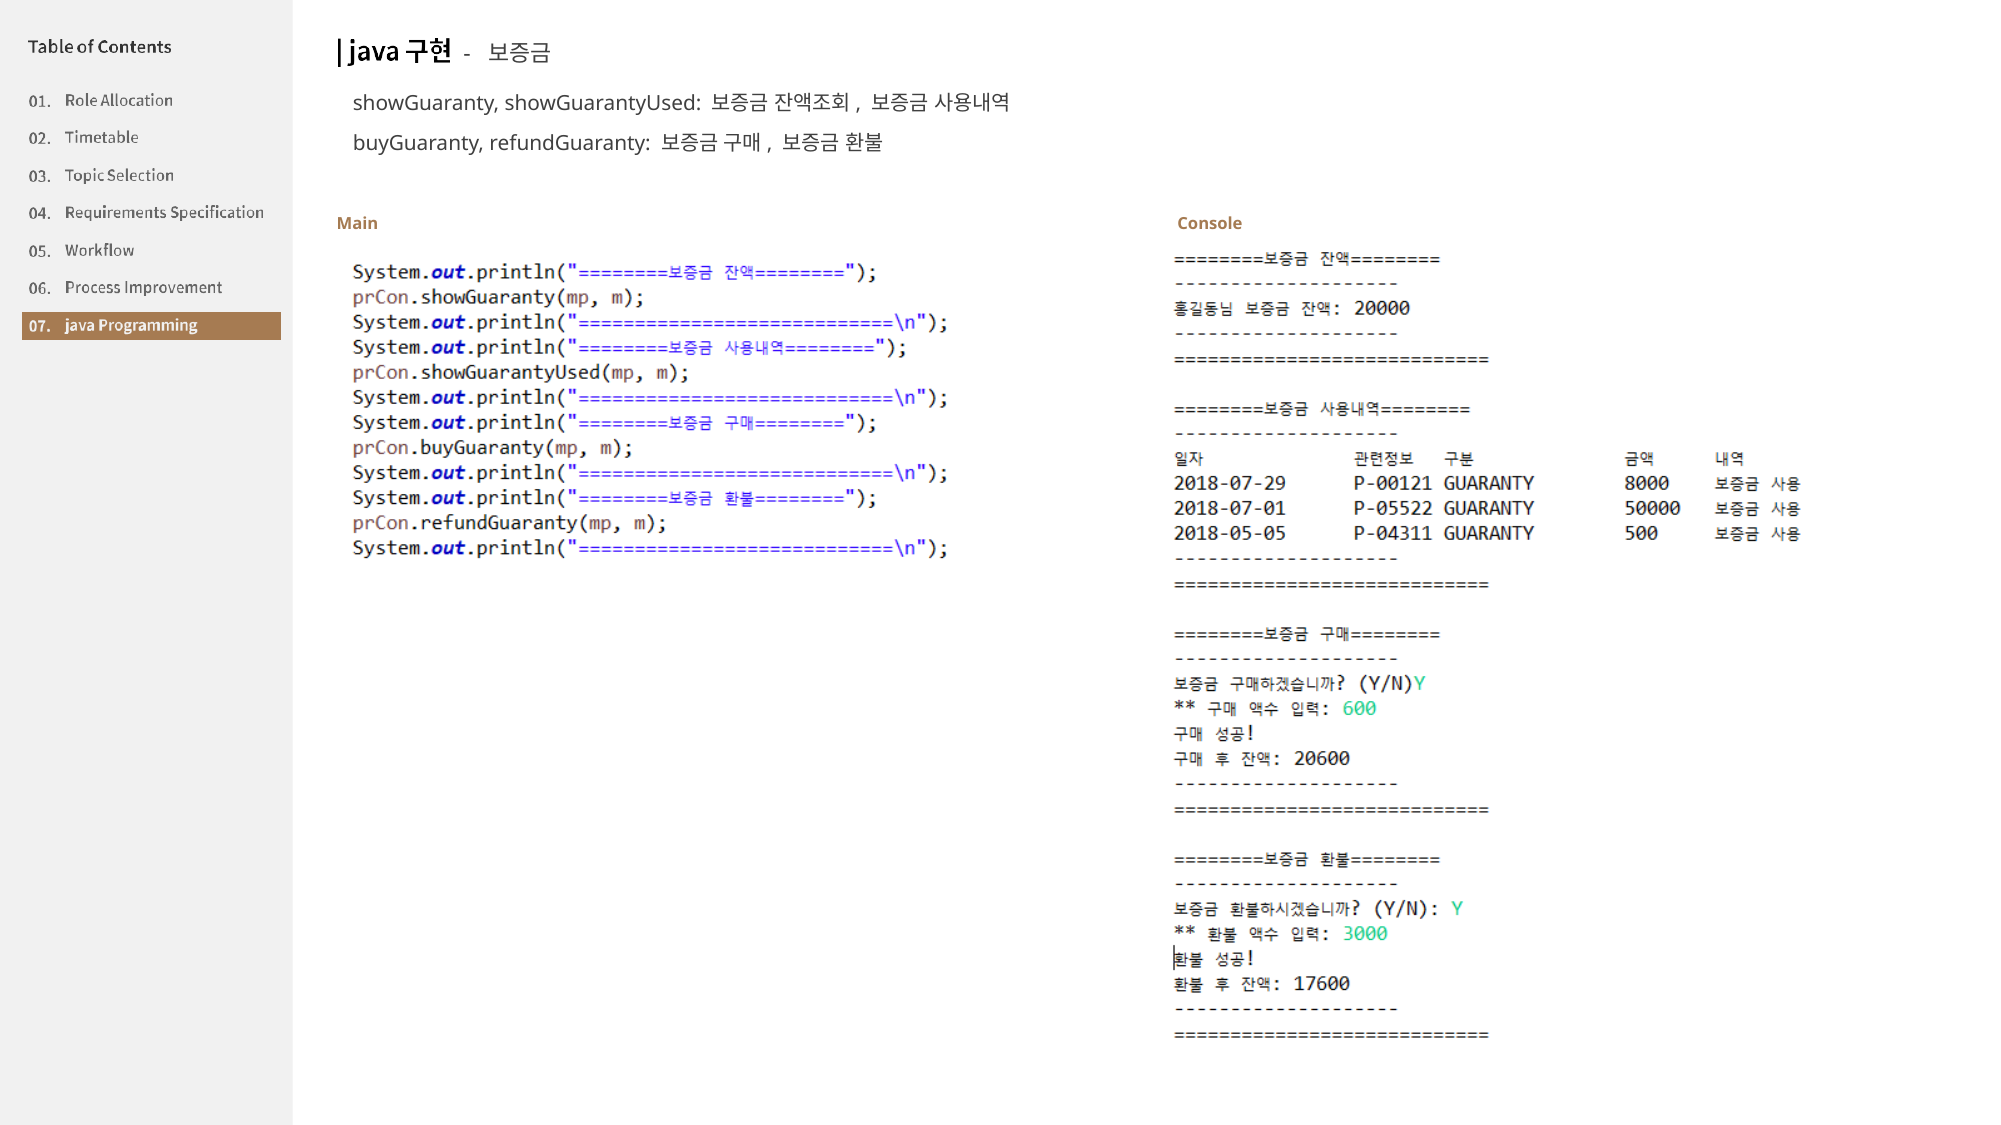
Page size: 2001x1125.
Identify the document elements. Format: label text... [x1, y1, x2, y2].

text_box - 보증금 [448, 30, 687, 67]
picture [29, 169, 50, 182]
text_box Main [321, 205, 597, 241]
picture [29, 282, 50, 295]
picture [1171, 240, 1821, 1054]
picture [339, 251, 973, 577]
picture [406, 38, 450, 63]
text_box showGuaranty, showGuarantyUsed: 보증금 잔액조회, 보증금 사용내역 buyGuaranty, refundGuaranty: 보증금 구매, 보증금 환불 [338, 67, 1663, 162]
picture [29, 244, 50, 257]
picture [29, 132, 50, 145]
text_box Console [1162, 205, 1438, 241]
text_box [0, 0, 293, 1125]
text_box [337, 38, 399, 68]
picture [29, 94, 50, 107]
picture [29, 207, 50, 220]
